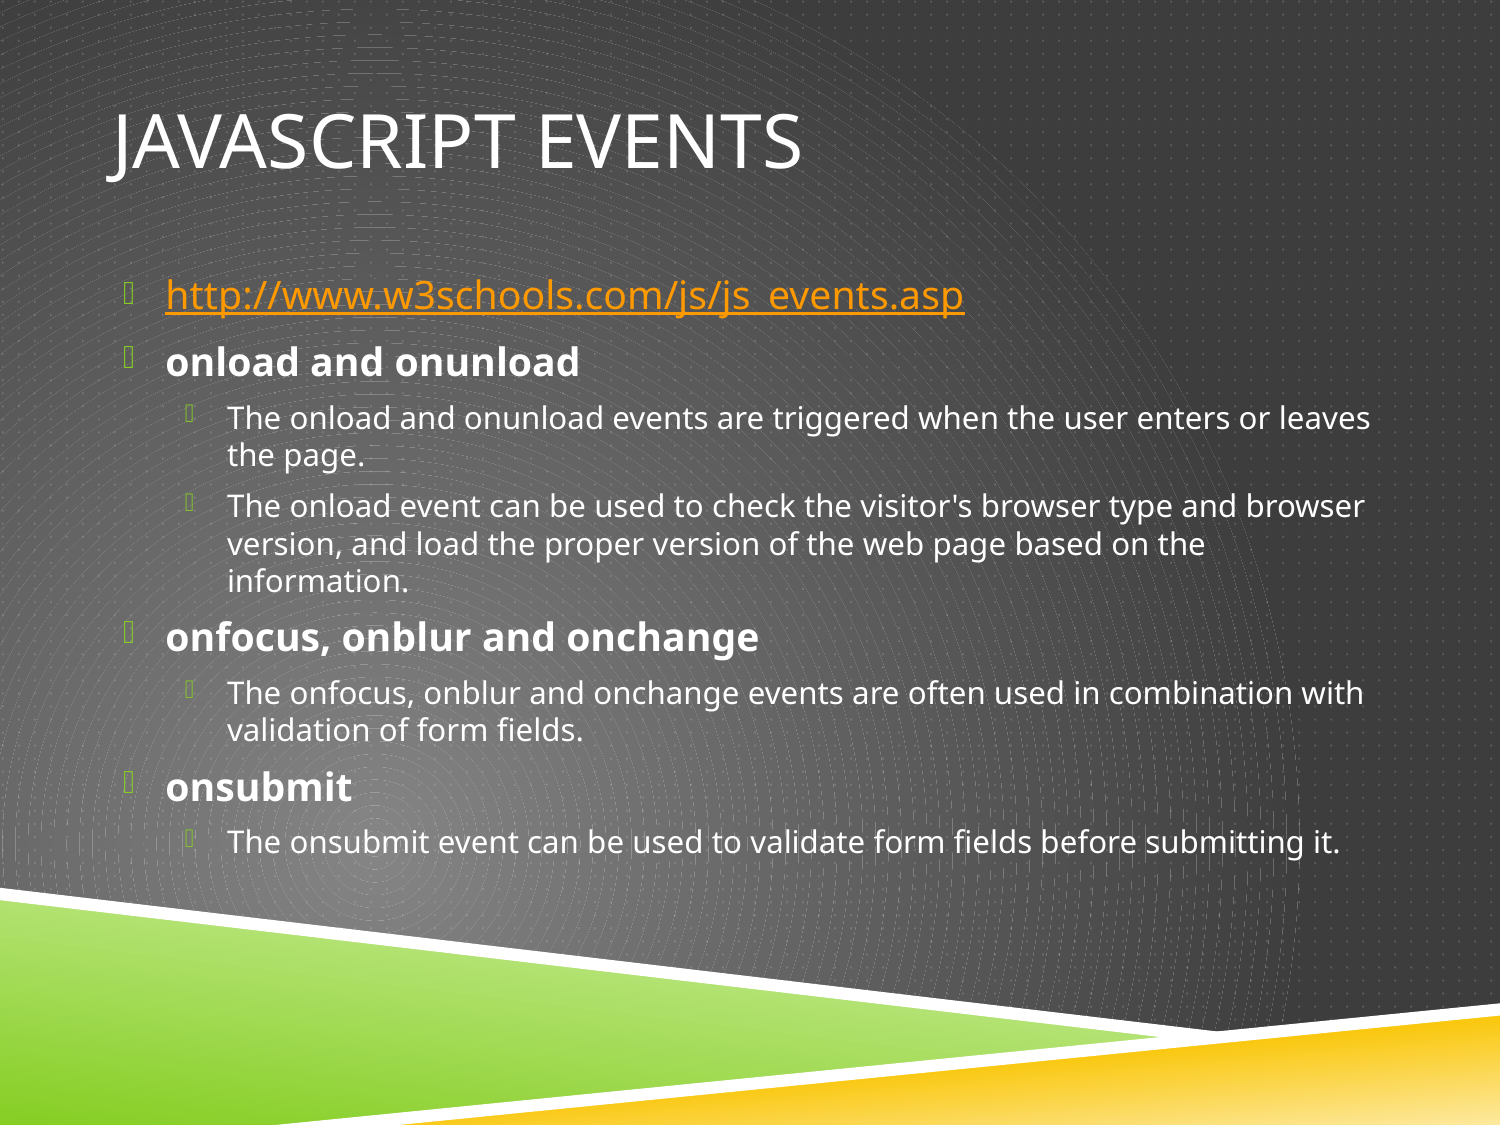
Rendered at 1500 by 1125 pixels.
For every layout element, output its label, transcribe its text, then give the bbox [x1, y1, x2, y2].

title Javascript events [112, 45, 1388, 233]
list http://www.w3schools.com/js/js_events.asp onload and onunload The onload and onunload events are triggered when the user enters or leaves the page. The onload event can be used to check the visitor's browser type and browser version, and load the proper version of the web page based on the information. onfocus, onblur and onchange The onfocus, onblur and onchange events are often used in combination with validation of form fields. onsubmit The onsubmit event can be used to validate form fields before submitting it. [112, 262, 1388, 875]
